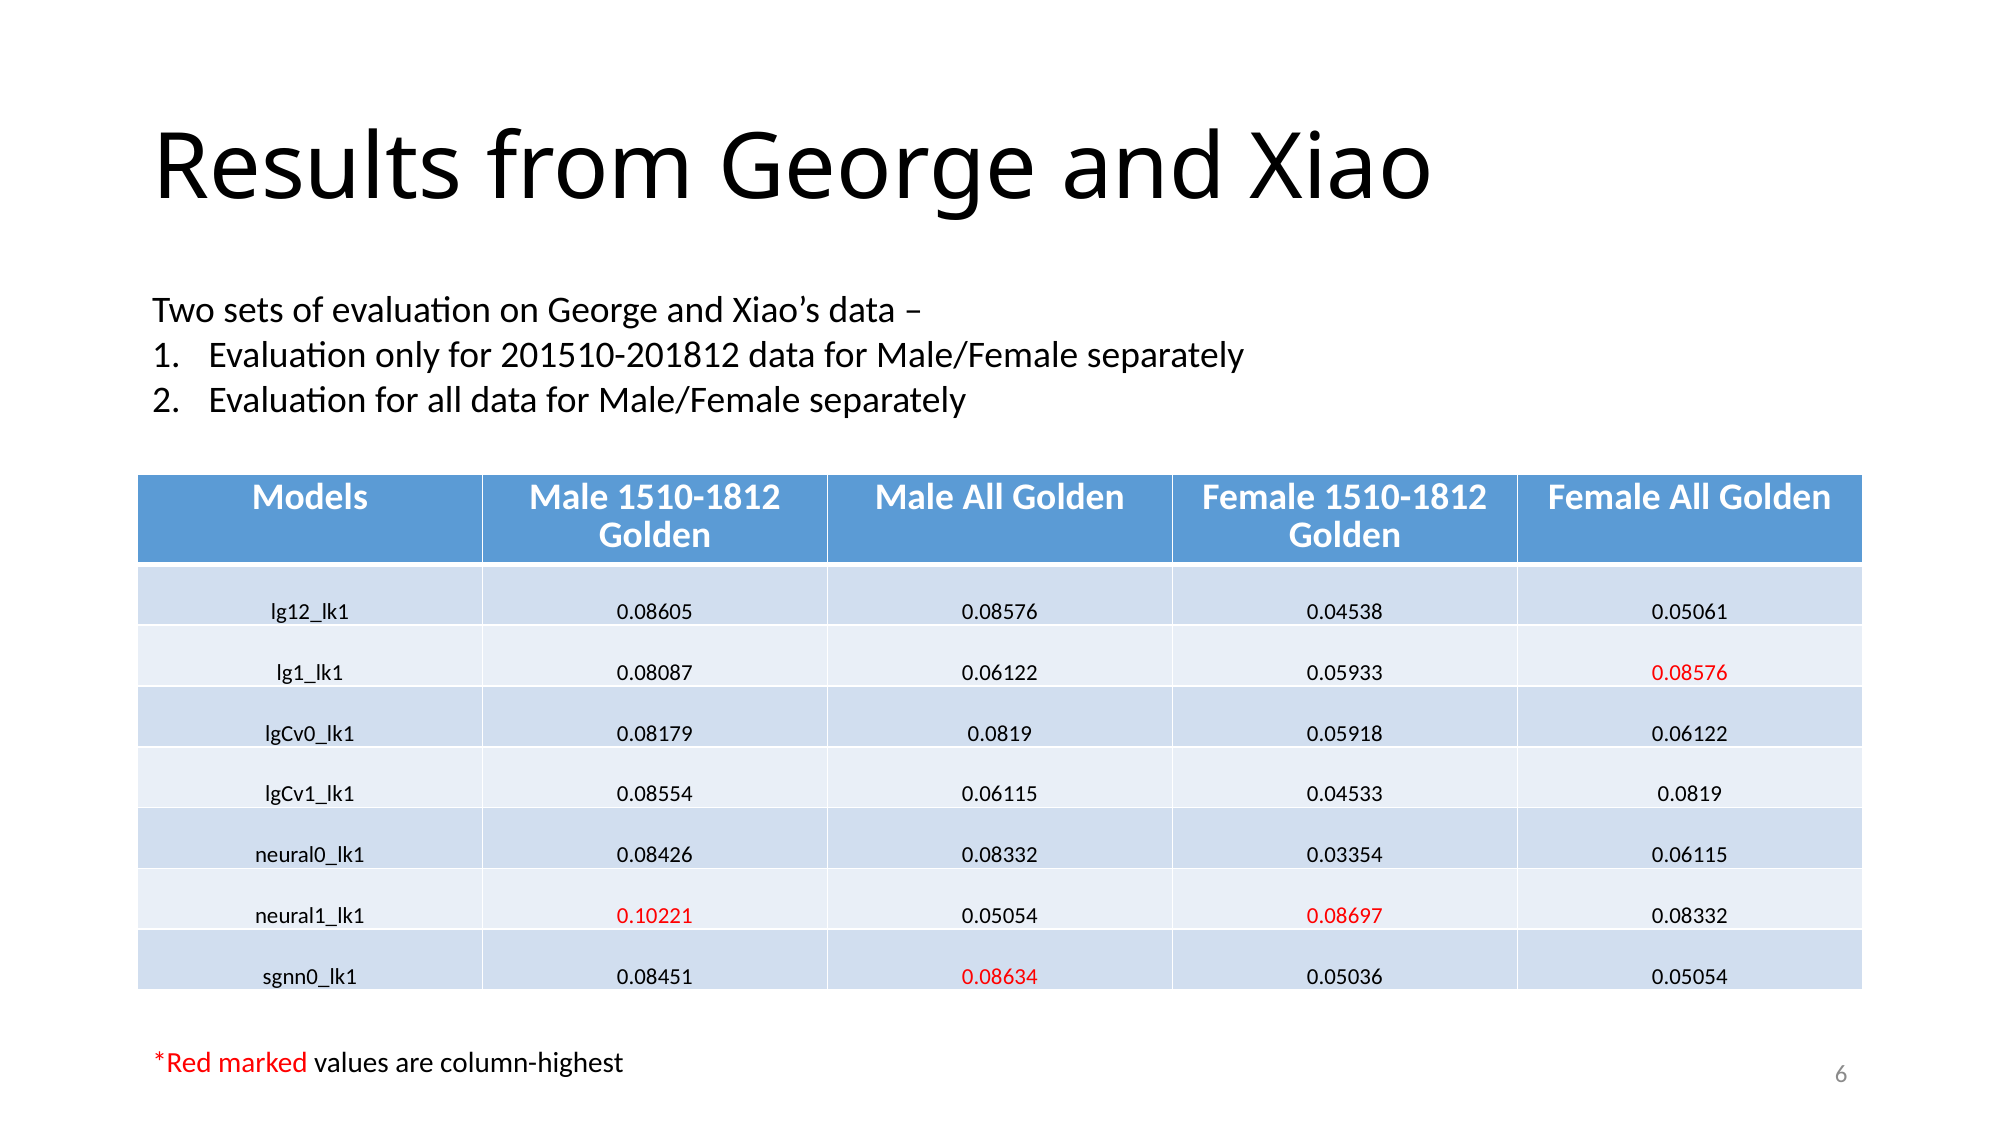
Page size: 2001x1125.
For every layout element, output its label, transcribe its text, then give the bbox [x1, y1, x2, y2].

text_box Two sets of evaluation on George and Xiao’s data – Evaluation only for 201510-201812 data for Male/Female separately Evaluation for all data for Male/Female separately [137, 277, 1863, 427]
table_header Male 1510-1812 Golden [483, 475, 827, 562]
table_cell lg1_lk1 [138, 626, 482, 685]
table_cell 0.0819 [1518, 748, 1862, 807]
title Results from George and Xiao [137, 59, 1863, 277]
table_cell 0.06115 [1518, 808, 1862, 868]
table_cell 0.05054 [828, 869, 1172, 928]
table_cell 0.08426 [483, 808, 827, 868]
table_cell 0.08634 [828, 930, 1172, 989]
table_cell 0.05933 [1173, 626, 1517, 685]
table_header Models [138, 475, 482, 562]
table_header Male All Golden [828, 475, 1172, 562]
table_cell lg12_lk1 [138, 567, 482, 624]
table_cell 0.08451 [483, 930, 827, 989]
table_cell neural0_lk1 [138, 808, 482, 868]
table_cell lgCv1_lk1 [138, 748, 482, 807]
table_cell 0.05061 [1518, 567, 1862, 624]
table_cell neural1_lk1 [138, 869, 482, 928]
table_cell 0.08605 [483, 567, 827, 624]
table_cell 0.08697 [1173, 869, 1517, 928]
table_cell 0.08576 [1518, 626, 1862, 685]
table_cell 0.0819 [828, 687, 1172, 746]
table_cell 0.05918 [1173, 687, 1517, 746]
table_cell lgCv0_lk1 [138, 687, 482, 746]
table_cell 0.08332 [1518, 869, 1862, 928]
table_cell 0.08179 [483, 687, 827, 746]
text_box *Red marked values are column-highest [137, 1035, 892, 1086]
table_cell 0.03354 [1173, 808, 1517, 868]
table_cell 0.06115 [828, 748, 1172, 807]
slide_number 6 [1412, 1042, 1863, 1103]
table_cell 0.05054 [1518, 930, 1862, 989]
table_cell 0.08087 [483, 626, 827, 685]
table_cell sgnn0_lk1 [138, 930, 482, 989]
table_cell 0.10221 [483, 869, 827, 928]
table_cell 0.08332 [828, 808, 1172, 868]
table_cell 0.04533 [1173, 748, 1517, 807]
table_cell 0.08554 [483, 748, 827, 807]
table_cell 0.08576 [828, 567, 1172, 624]
table_cell 0.06122 [828, 626, 1172, 685]
table_header Female All Golden [1518, 475, 1862, 562]
table_header Female 1510-1812 Golden [1173, 475, 1517, 562]
table_cell 0.04538 [1173, 567, 1517, 624]
table_cell 0.05036 [1173, 930, 1517, 989]
table_cell 0.06122 [1518, 687, 1862, 746]
